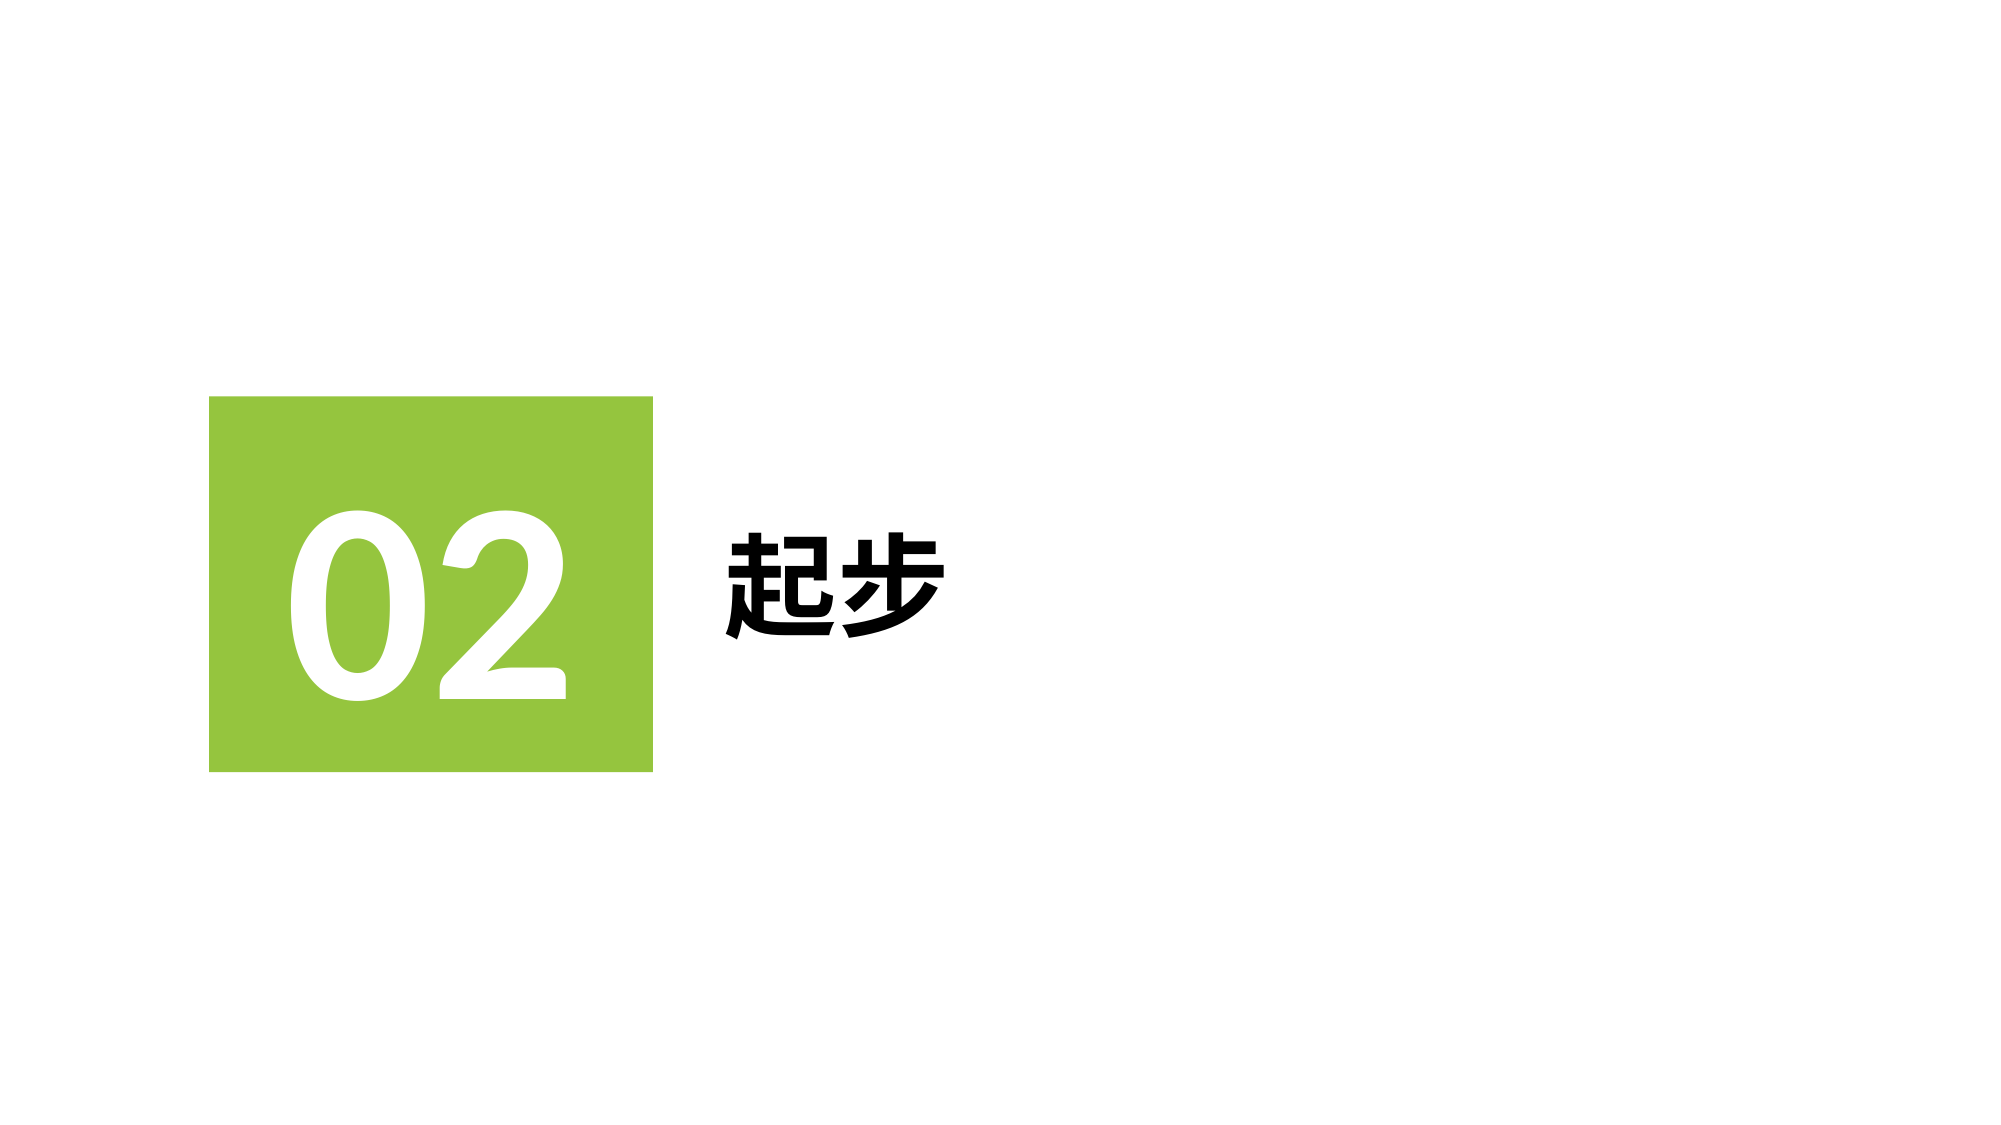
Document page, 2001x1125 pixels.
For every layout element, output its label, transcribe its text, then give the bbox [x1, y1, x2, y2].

text_box 起步 [709, 508, 965, 659]
text_box 02 [208, 395, 654, 773]
